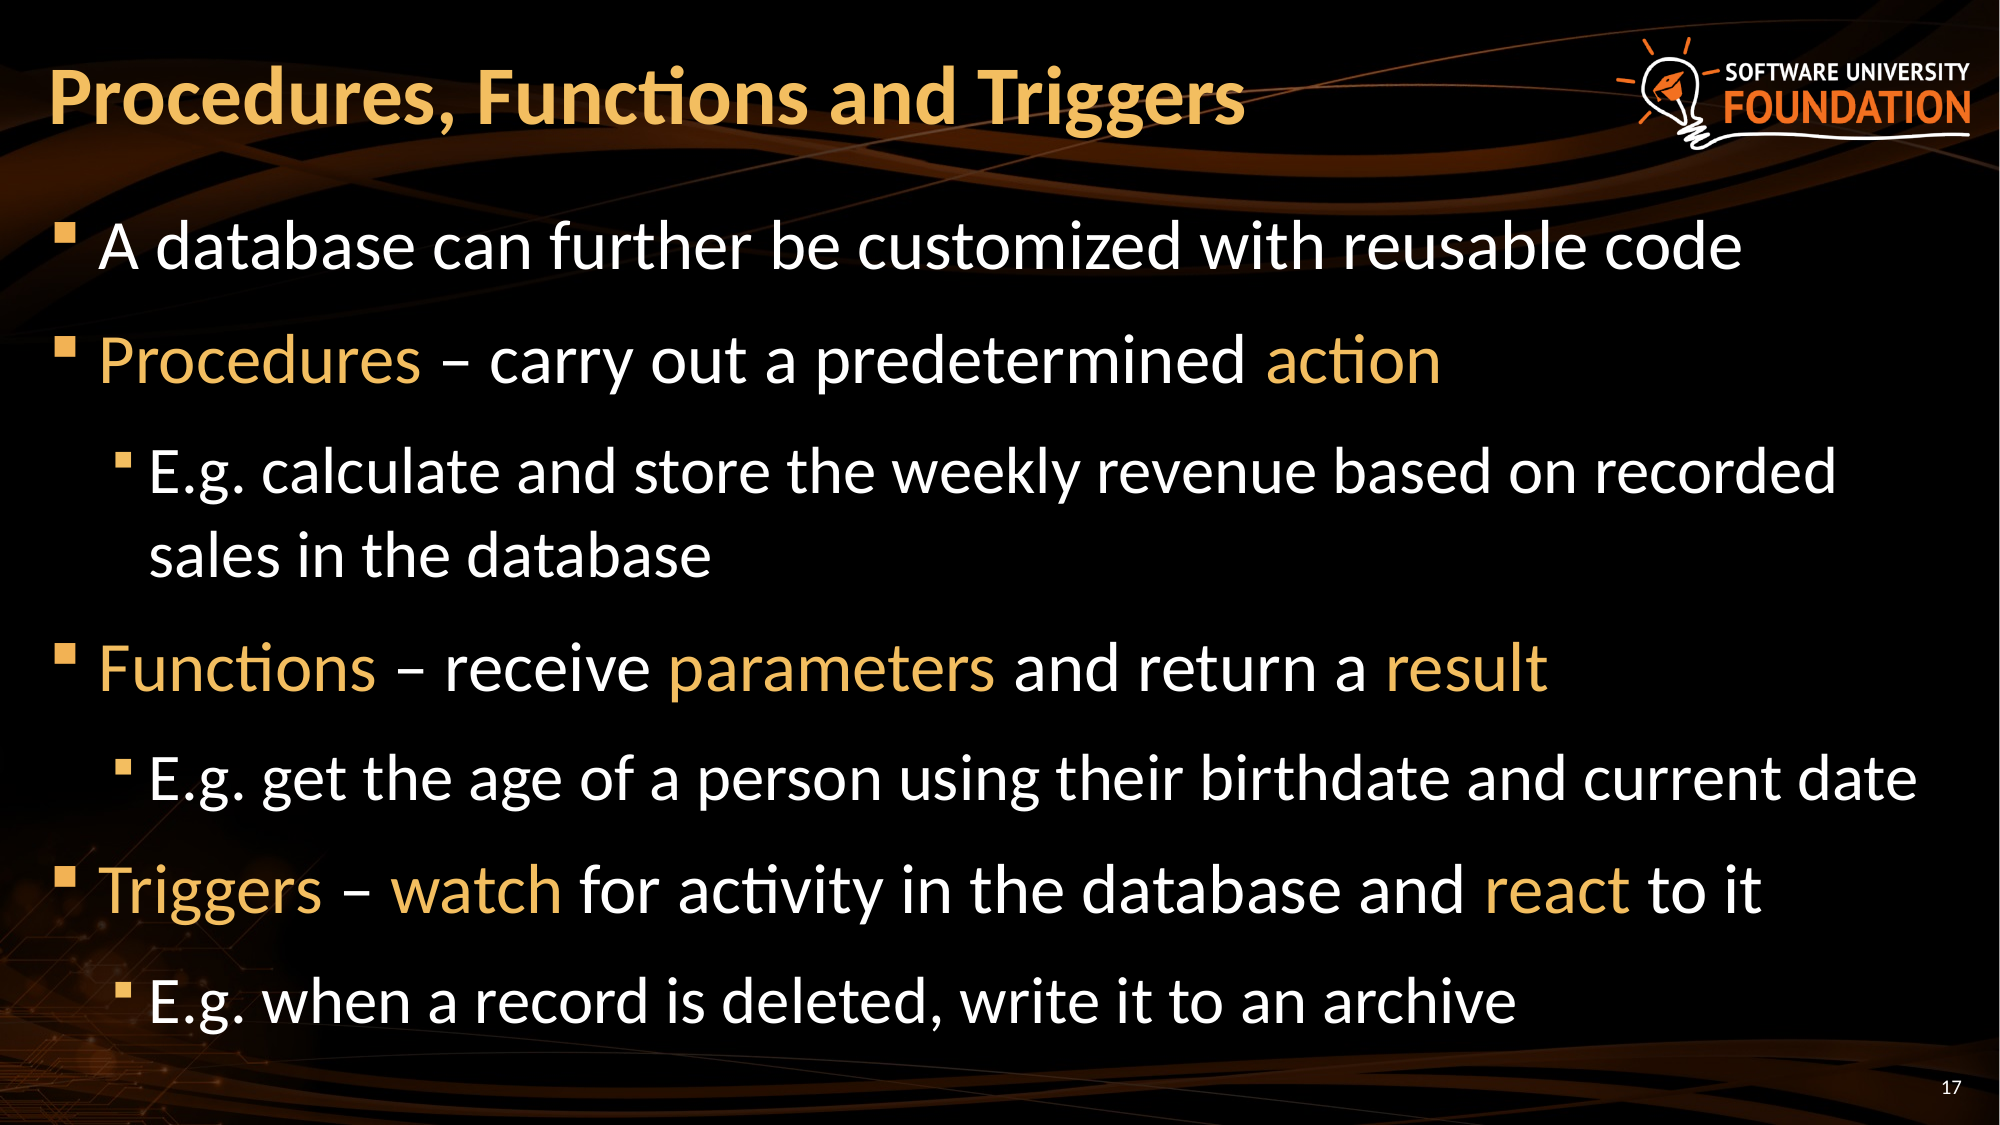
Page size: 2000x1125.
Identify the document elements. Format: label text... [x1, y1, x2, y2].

list A database can further be customized with reusable code Procedures – carry out a predetermined action E.g. calculate and store the weekly revenue based on recorded sales in the database Functions – receive parameters and return a result E.g. get the age of a person using their birthdate and current date Triggers – watch for activity in the database and react to it E.g. when a record is deleted, write it to an archive [31, 188, 1968, 1103]
picture [0, 0, 2000, 1125]
title Procedures, Functions and Triggers [30, 6, 1602, 189]
